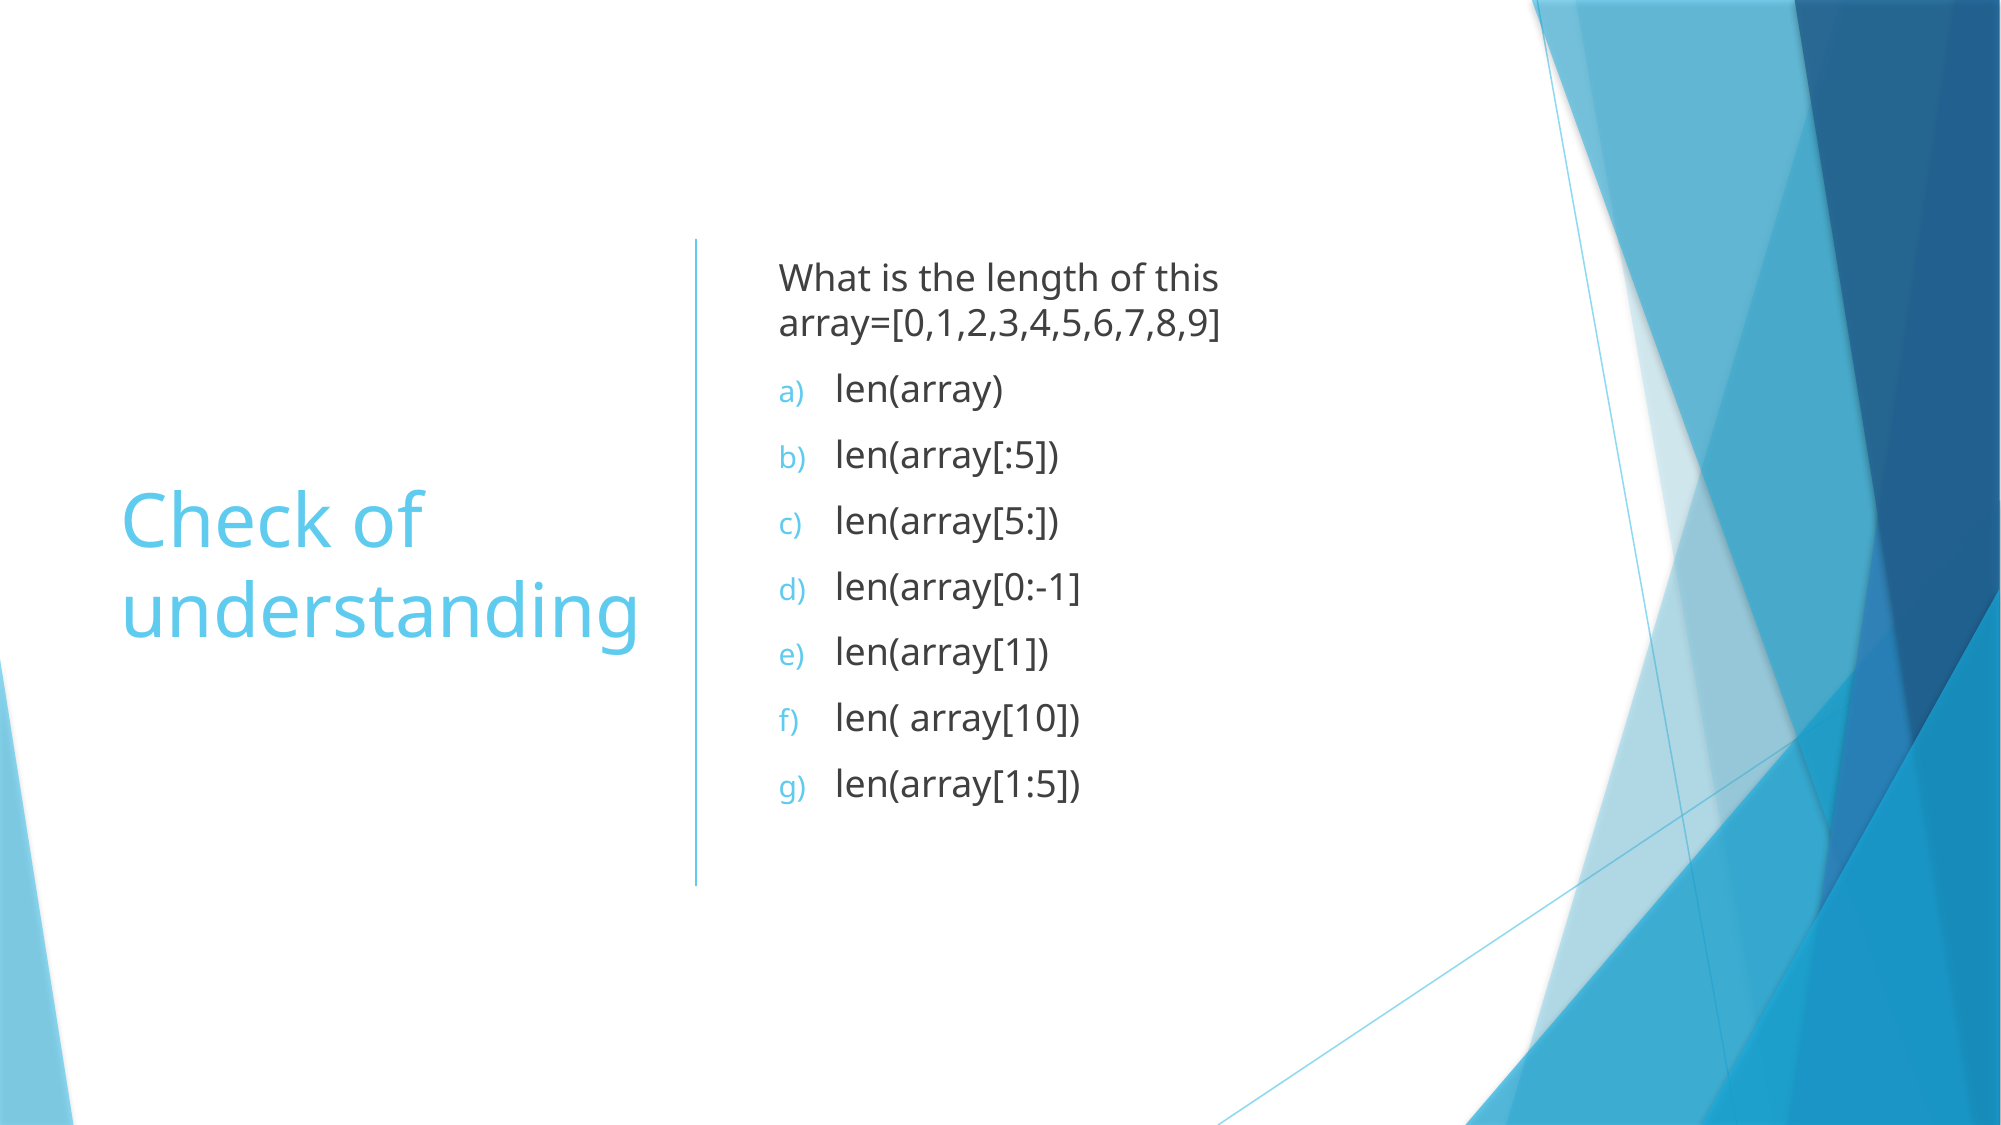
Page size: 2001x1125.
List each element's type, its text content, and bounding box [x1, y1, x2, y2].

list What is the length of this array=[0,1,2,3,4,5,6,7,8,9] len(array) len(array[:5]) len(array[5:]) len(array[0:-1] len(array[1]) len( array[10]) len(array[1:5]) [763, 133, 1522, 991]
title Check of understanding [105, 133, 658, 991]
